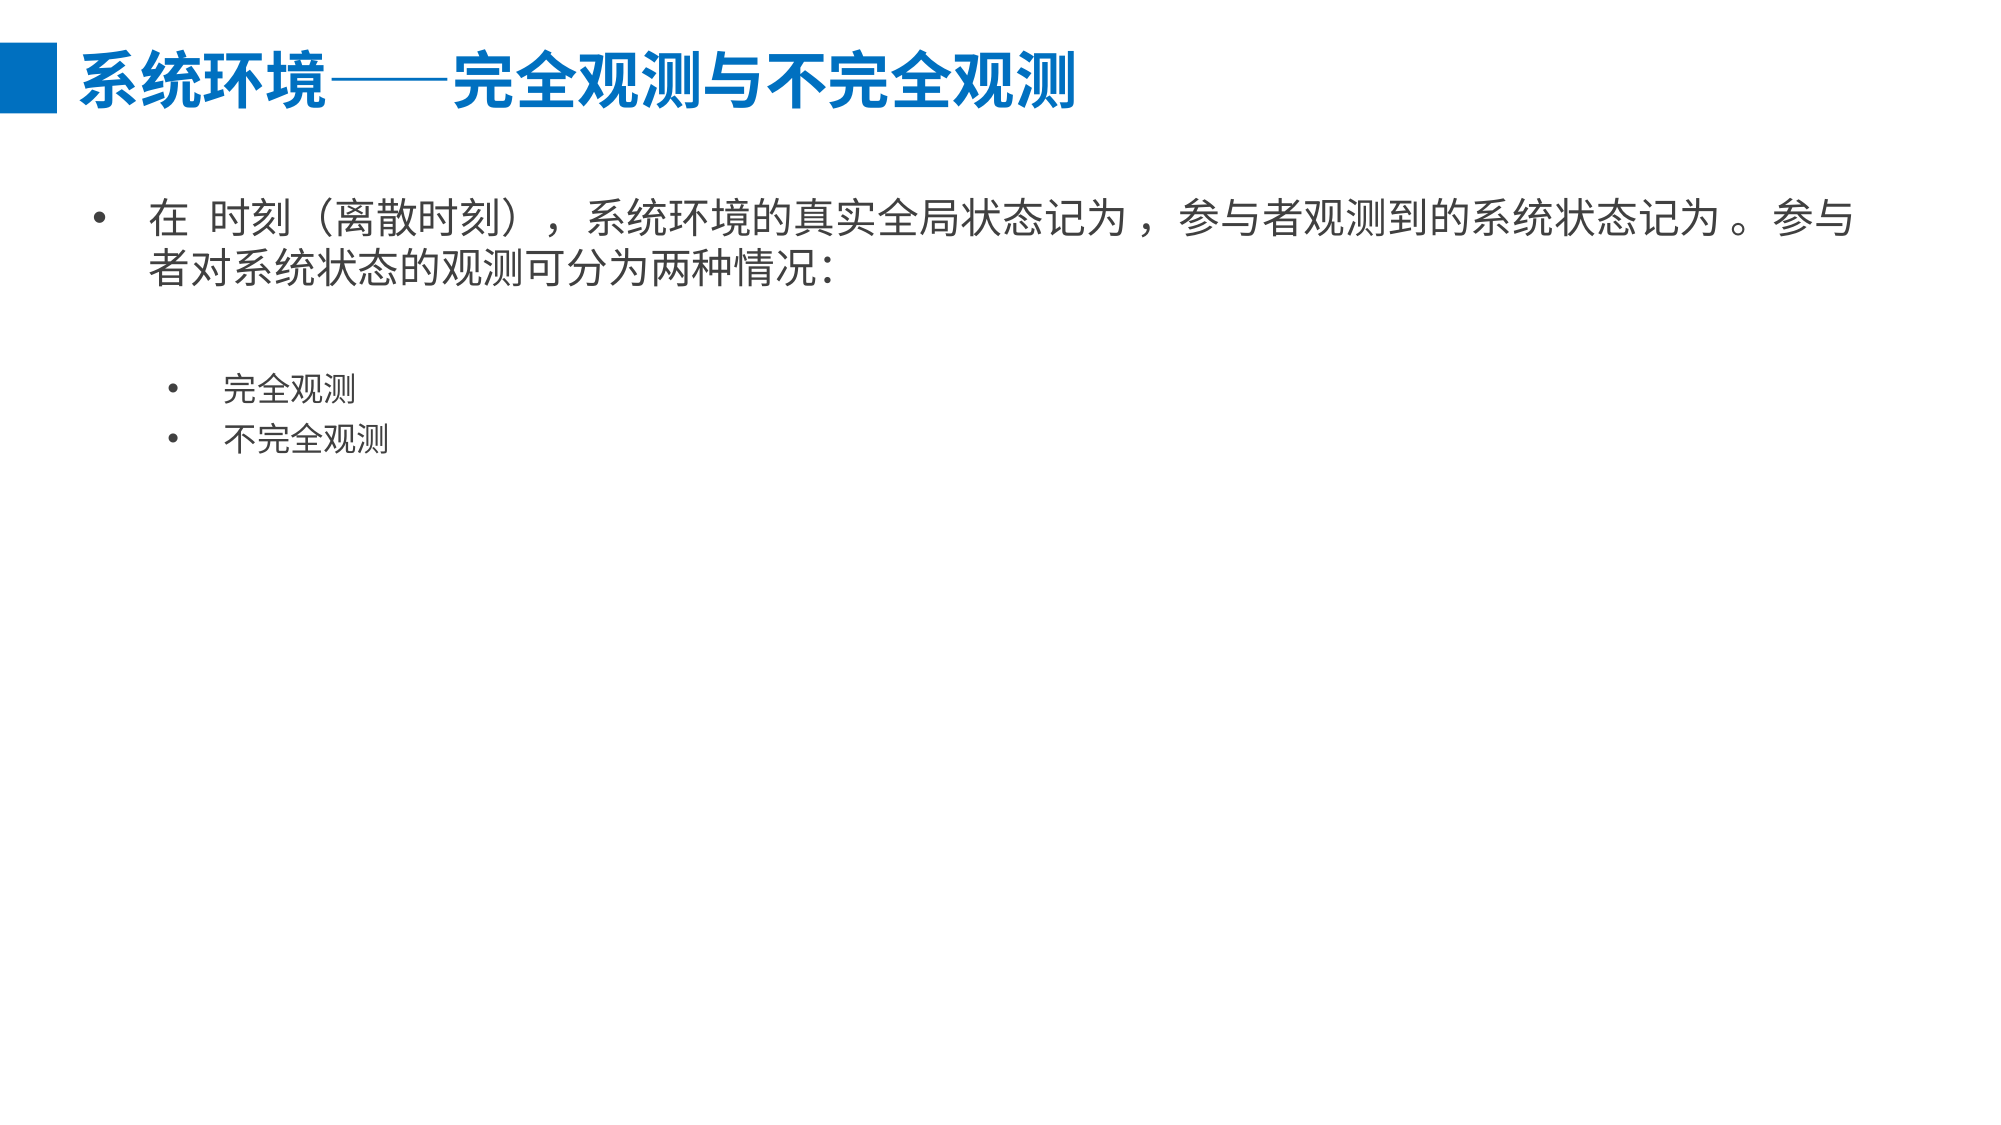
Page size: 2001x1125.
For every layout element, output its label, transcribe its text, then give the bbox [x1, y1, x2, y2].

list 系统环境——完全观测与不完全观测 [77, 49, 1588, 107]
